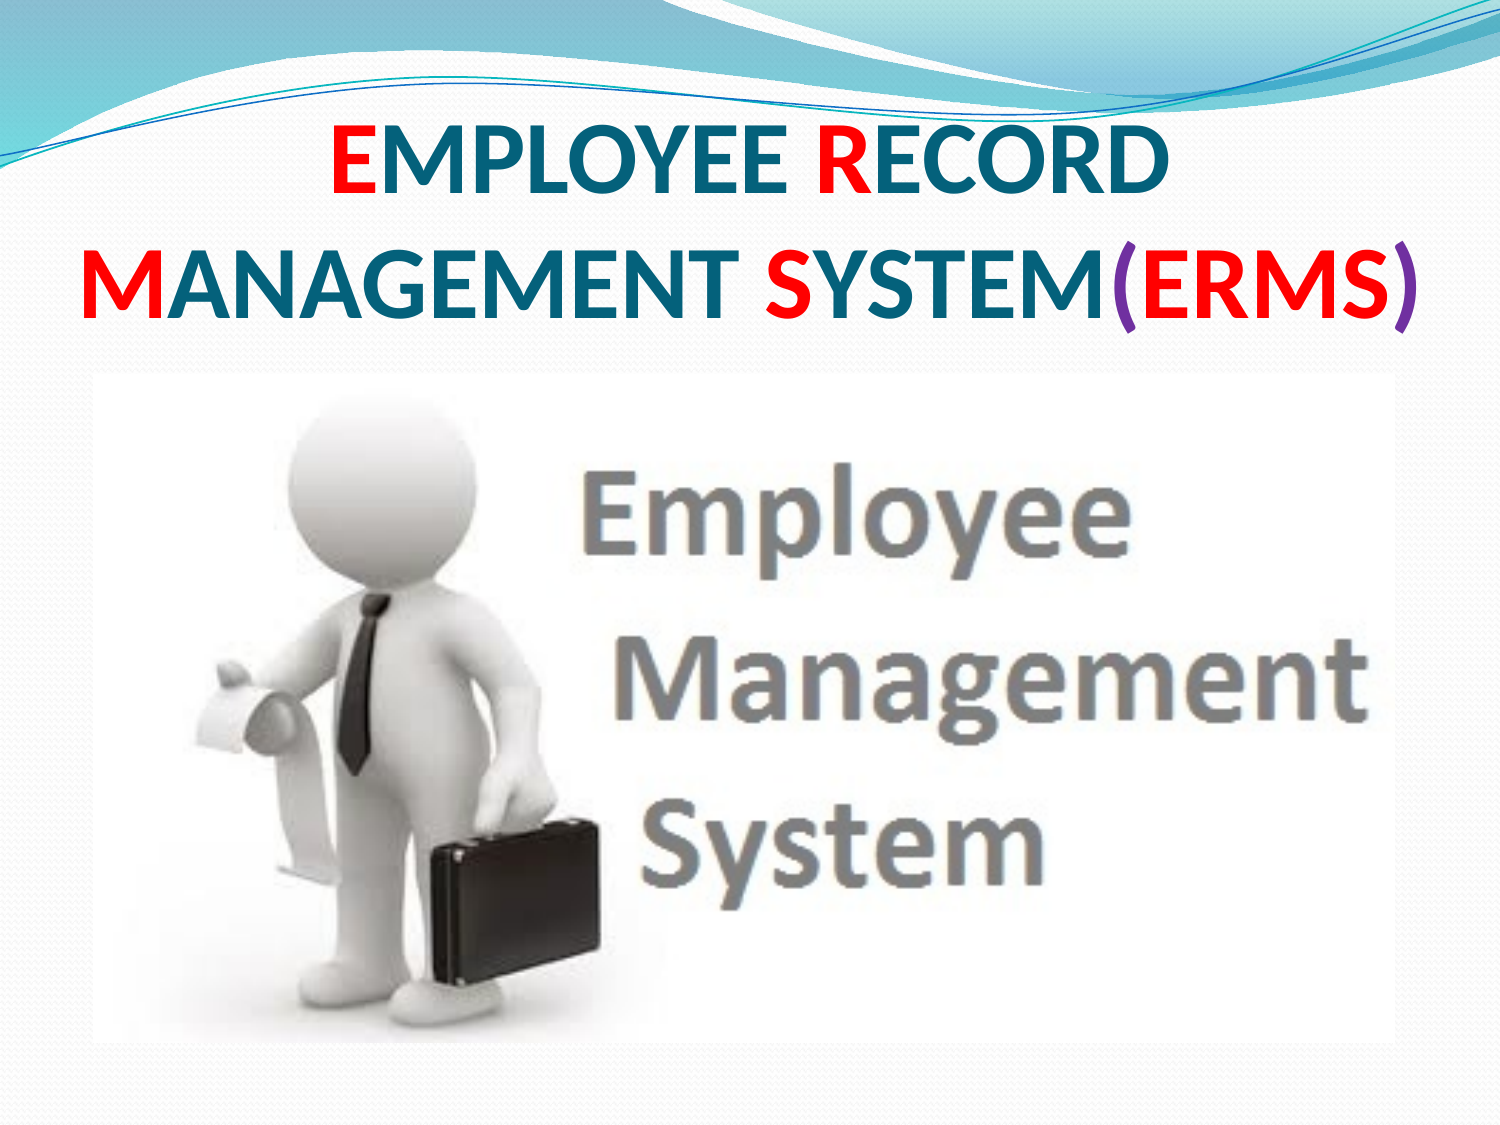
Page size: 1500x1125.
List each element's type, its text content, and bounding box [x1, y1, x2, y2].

picture [93, 374, 1395, 1044]
title EMPLOYEE RECORD MANAGEMENT SYSTEM(ERMS) [74, 70, 1426, 341]
